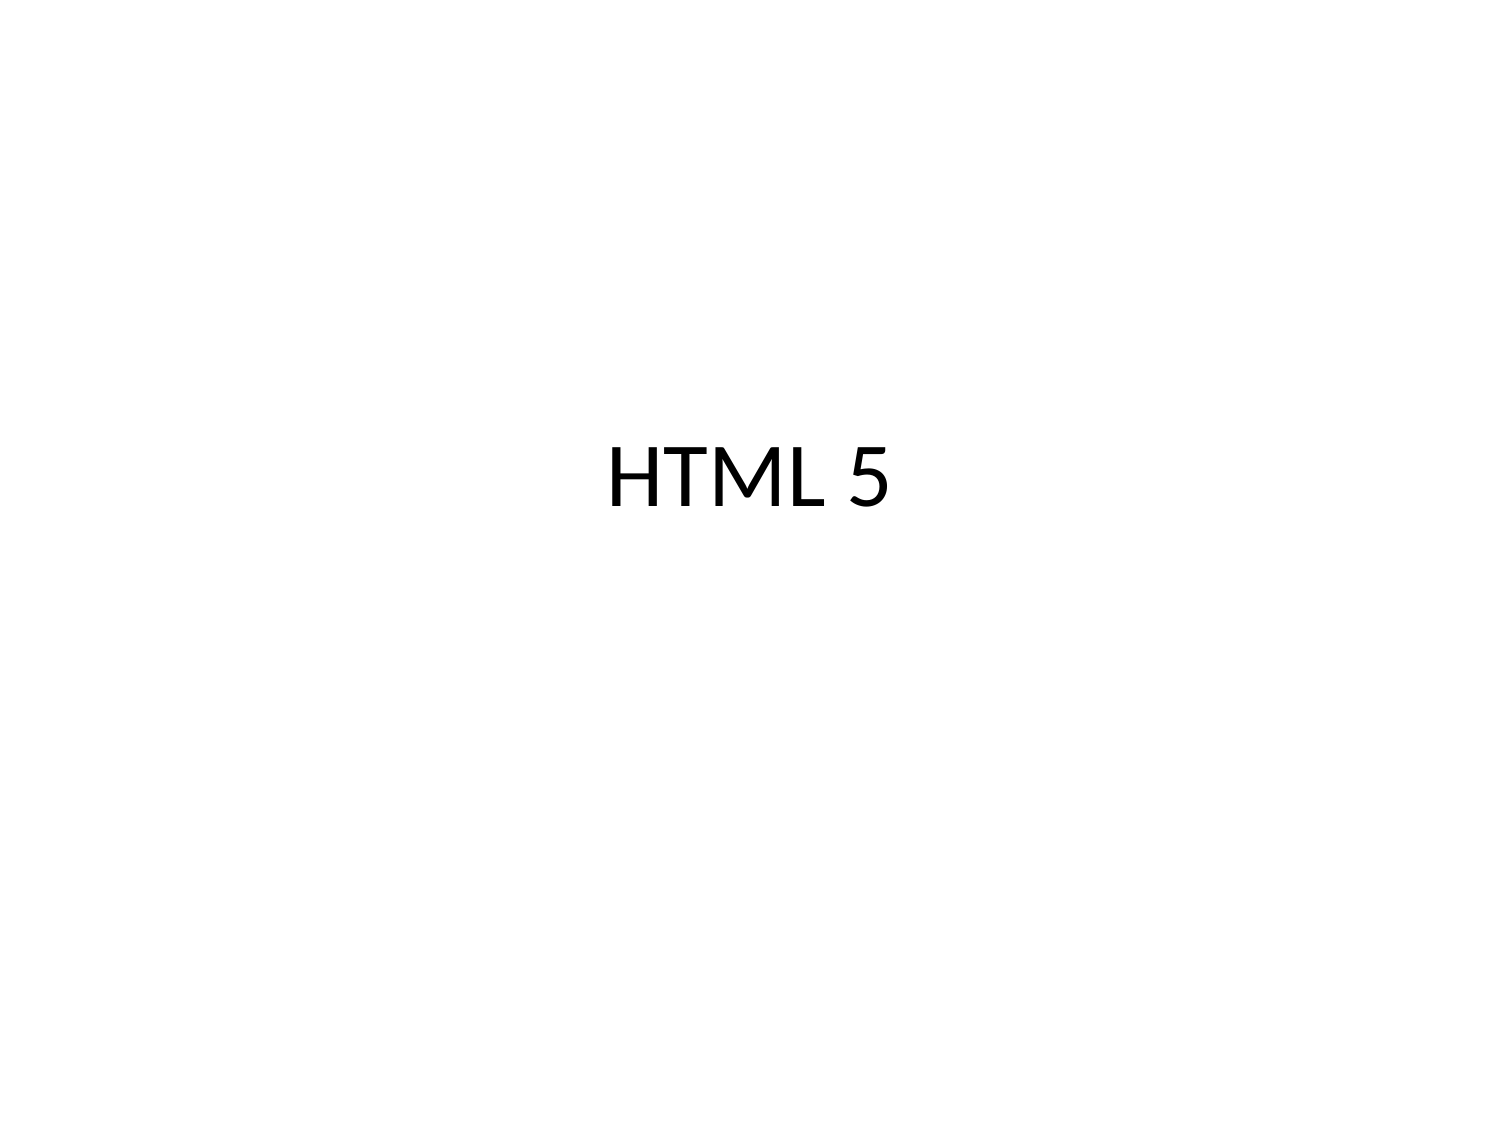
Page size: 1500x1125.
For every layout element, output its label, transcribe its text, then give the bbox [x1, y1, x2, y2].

title HTML 5 [112, 349, 1388, 591]
